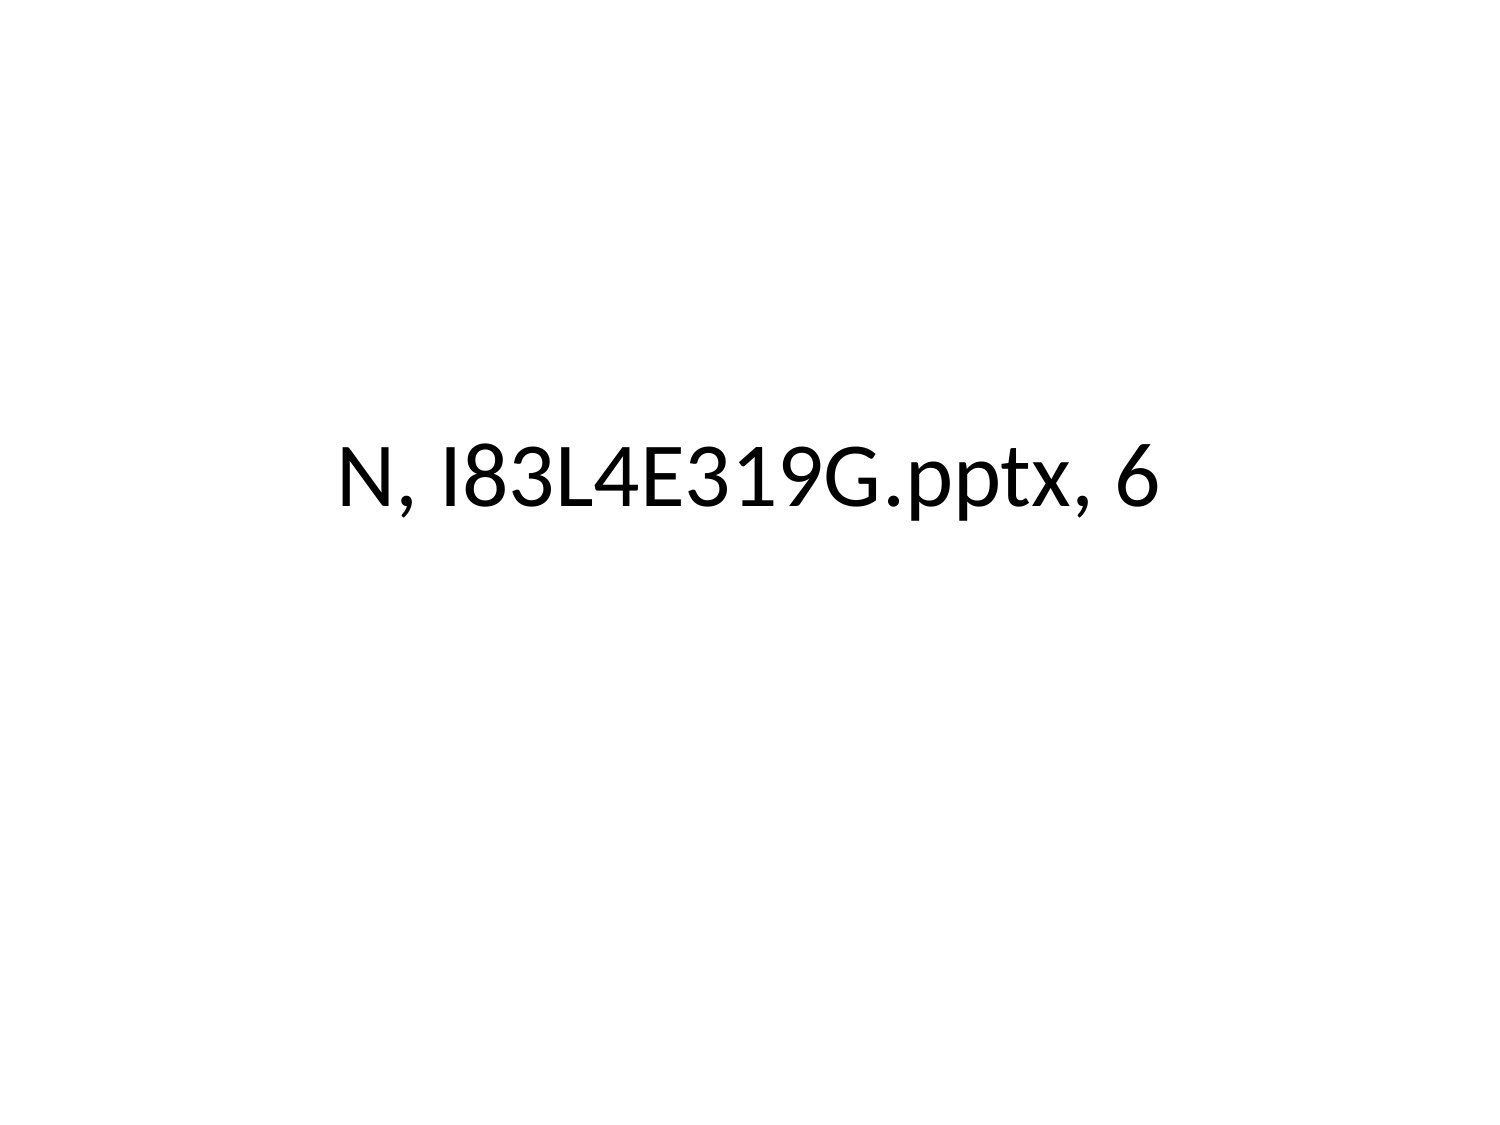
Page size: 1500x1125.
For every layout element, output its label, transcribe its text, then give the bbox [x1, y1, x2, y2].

title N, I83L4E319G.pptx, 6 [112, 349, 1388, 591]
